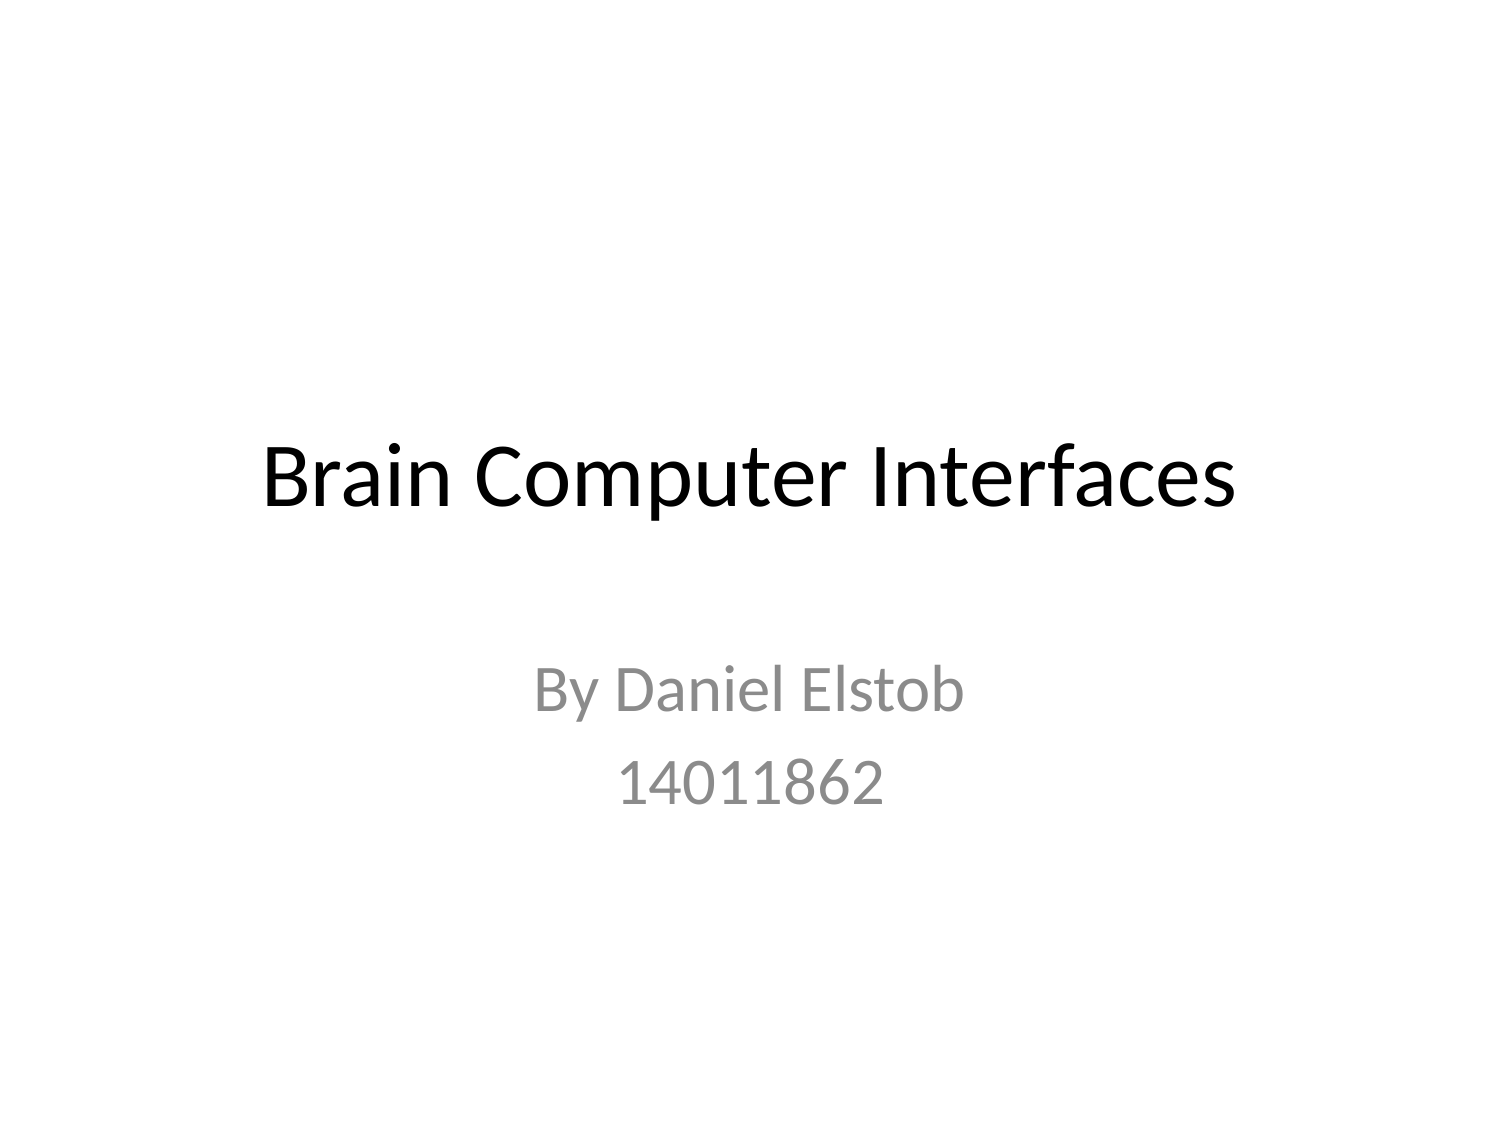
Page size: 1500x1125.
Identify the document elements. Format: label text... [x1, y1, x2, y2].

title Brain Computer Interfaces [112, 349, 1388, 591]
subtitle By Daniel Elstob 14011862 [225, 637, 1275, 925]
